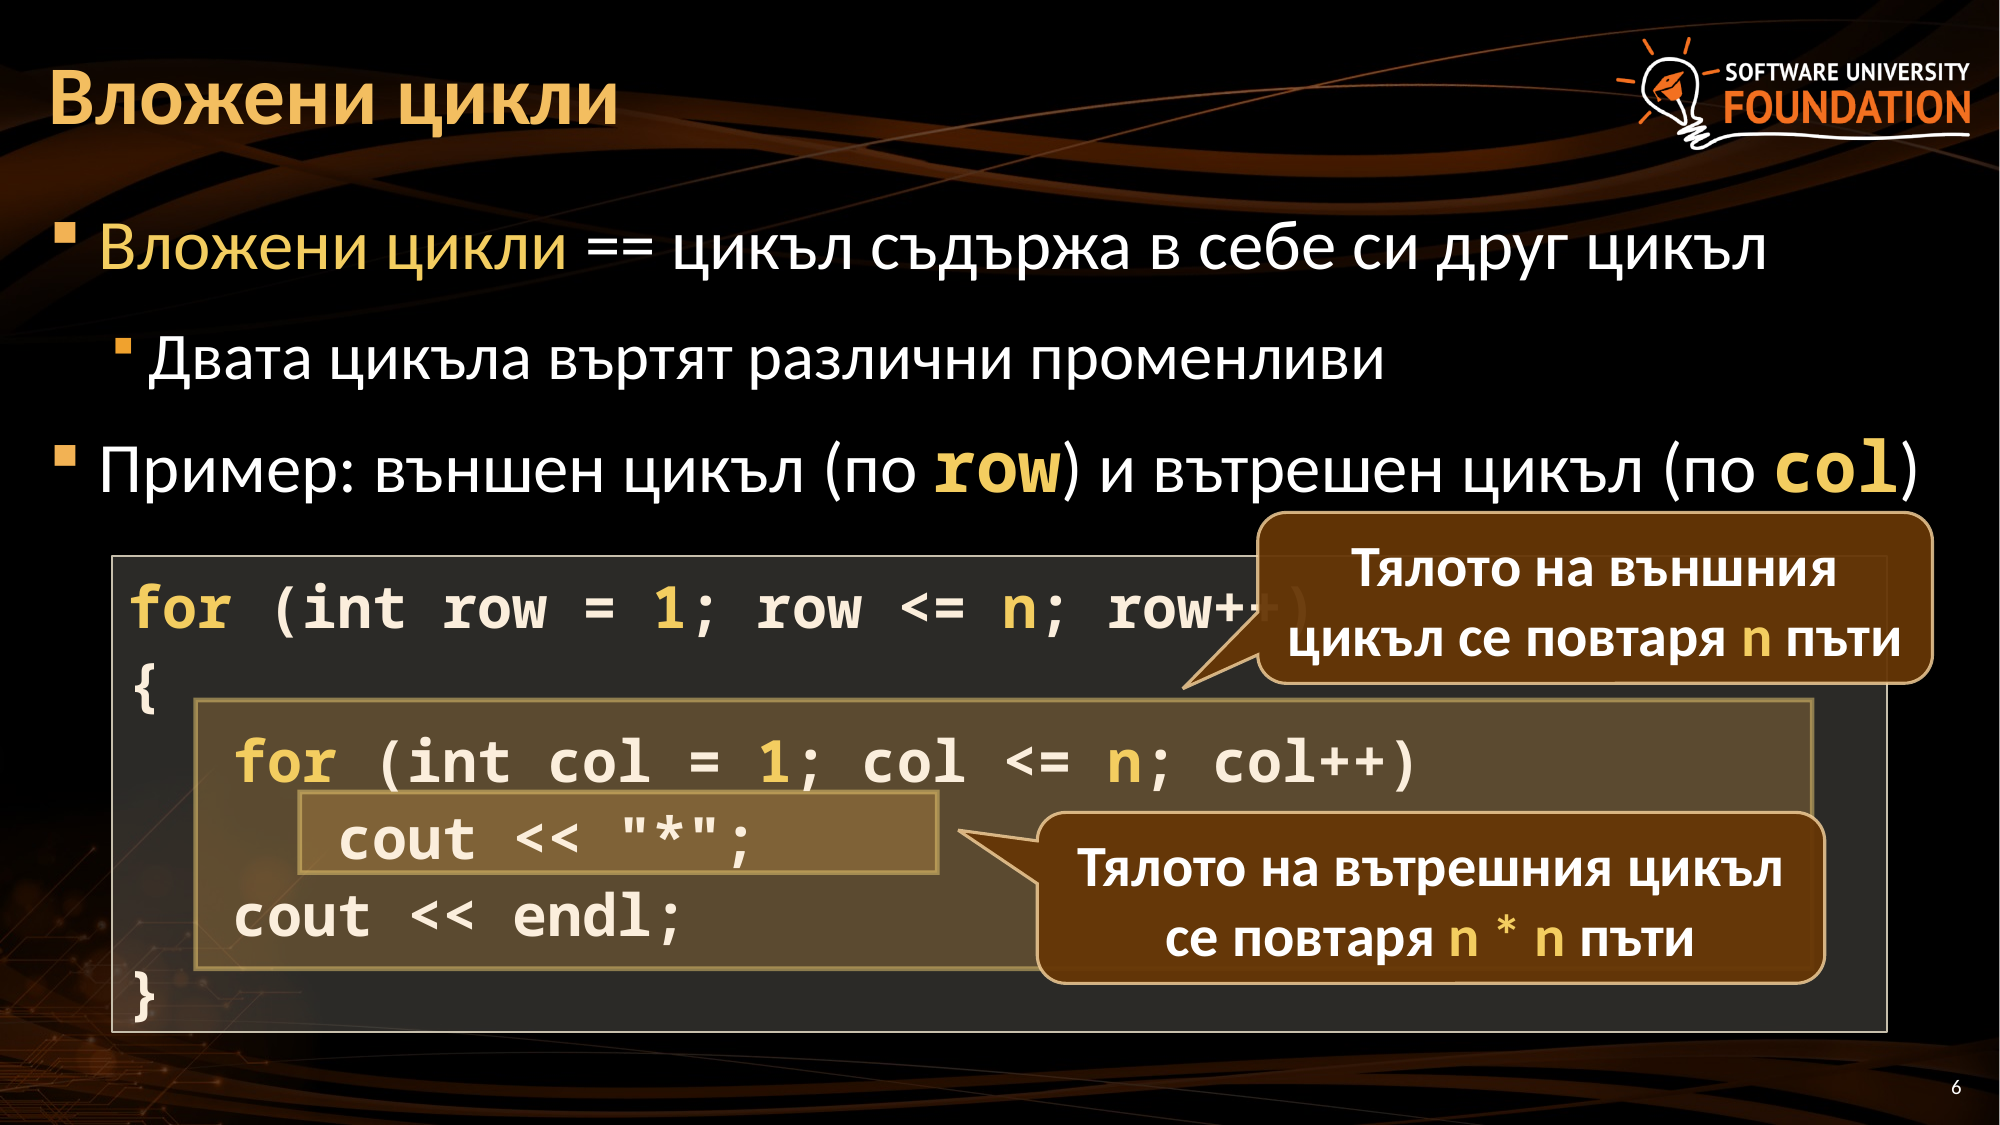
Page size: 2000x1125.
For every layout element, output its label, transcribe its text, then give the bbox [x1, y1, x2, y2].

title Вложени цикли [30, 6, 1602, 189]
text_box Тялото на вътрешния цикъл се повтаря n * n пъти [957, 811, 1826, 985]
text_box for (int row = 1; row <= n; row++) { for (int col = 1; col <= n; col++) cout << "*"; cout << endl; } [112, 555, 1888, 1033]
list Вложени цикли == цикъл съдържа в себе си друг цикъл Двата цикъла въртят различни променливи Пример: външен цикъл (по row) и вътрешен цикъл (по col) [31, 188, 1968, 1103]
text_box Тялото на външния цикъл се повтаря n пъти [1182, 511, 1934, 690]
picture [0, 0, 2000, 1125]
